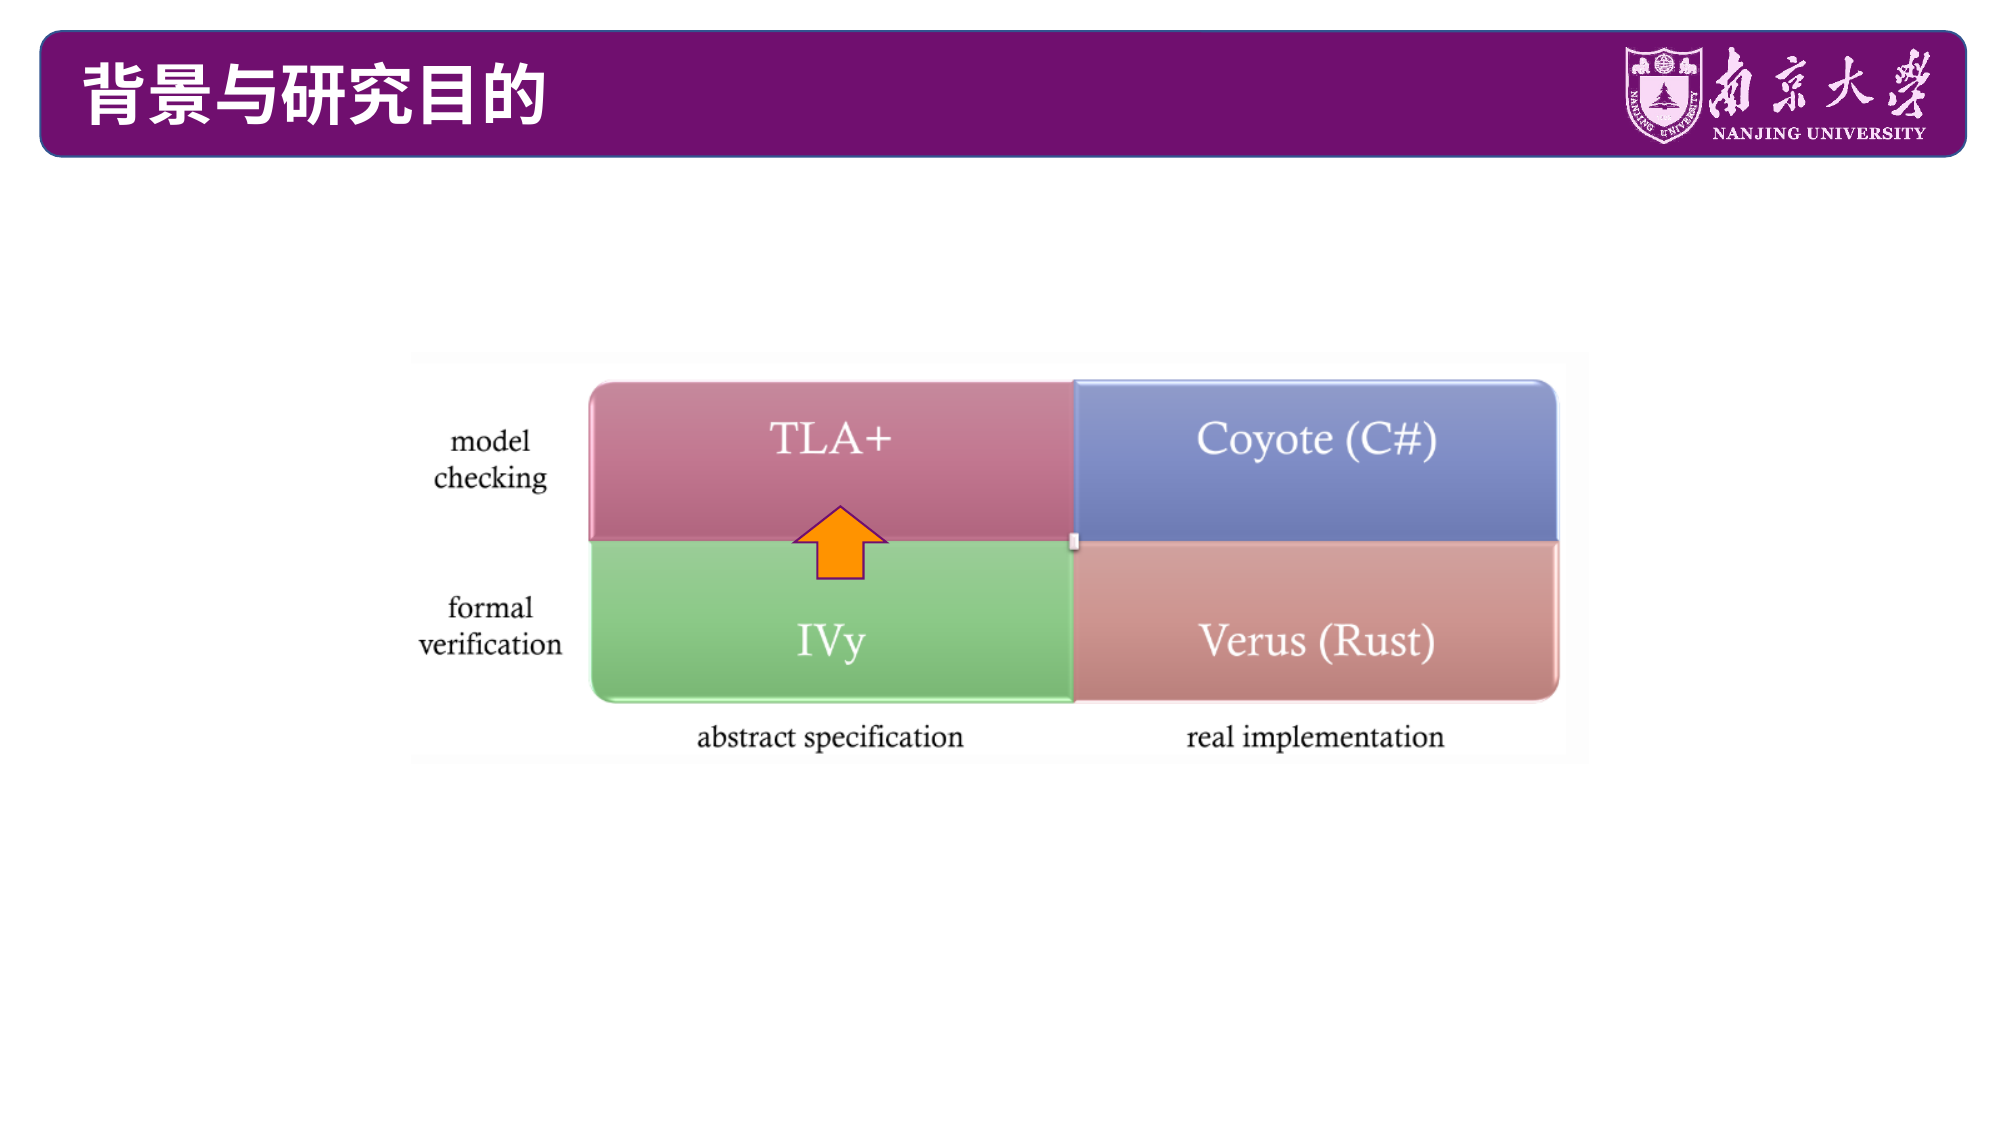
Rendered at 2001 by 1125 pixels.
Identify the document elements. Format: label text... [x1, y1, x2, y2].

picture [411, 352, 1589, 765]
picture [1621, 47, 1933, 144]
text_box 背景与研究目的 [66, 45, 905, 141]
text_box [39, 30, 1968, 158]
